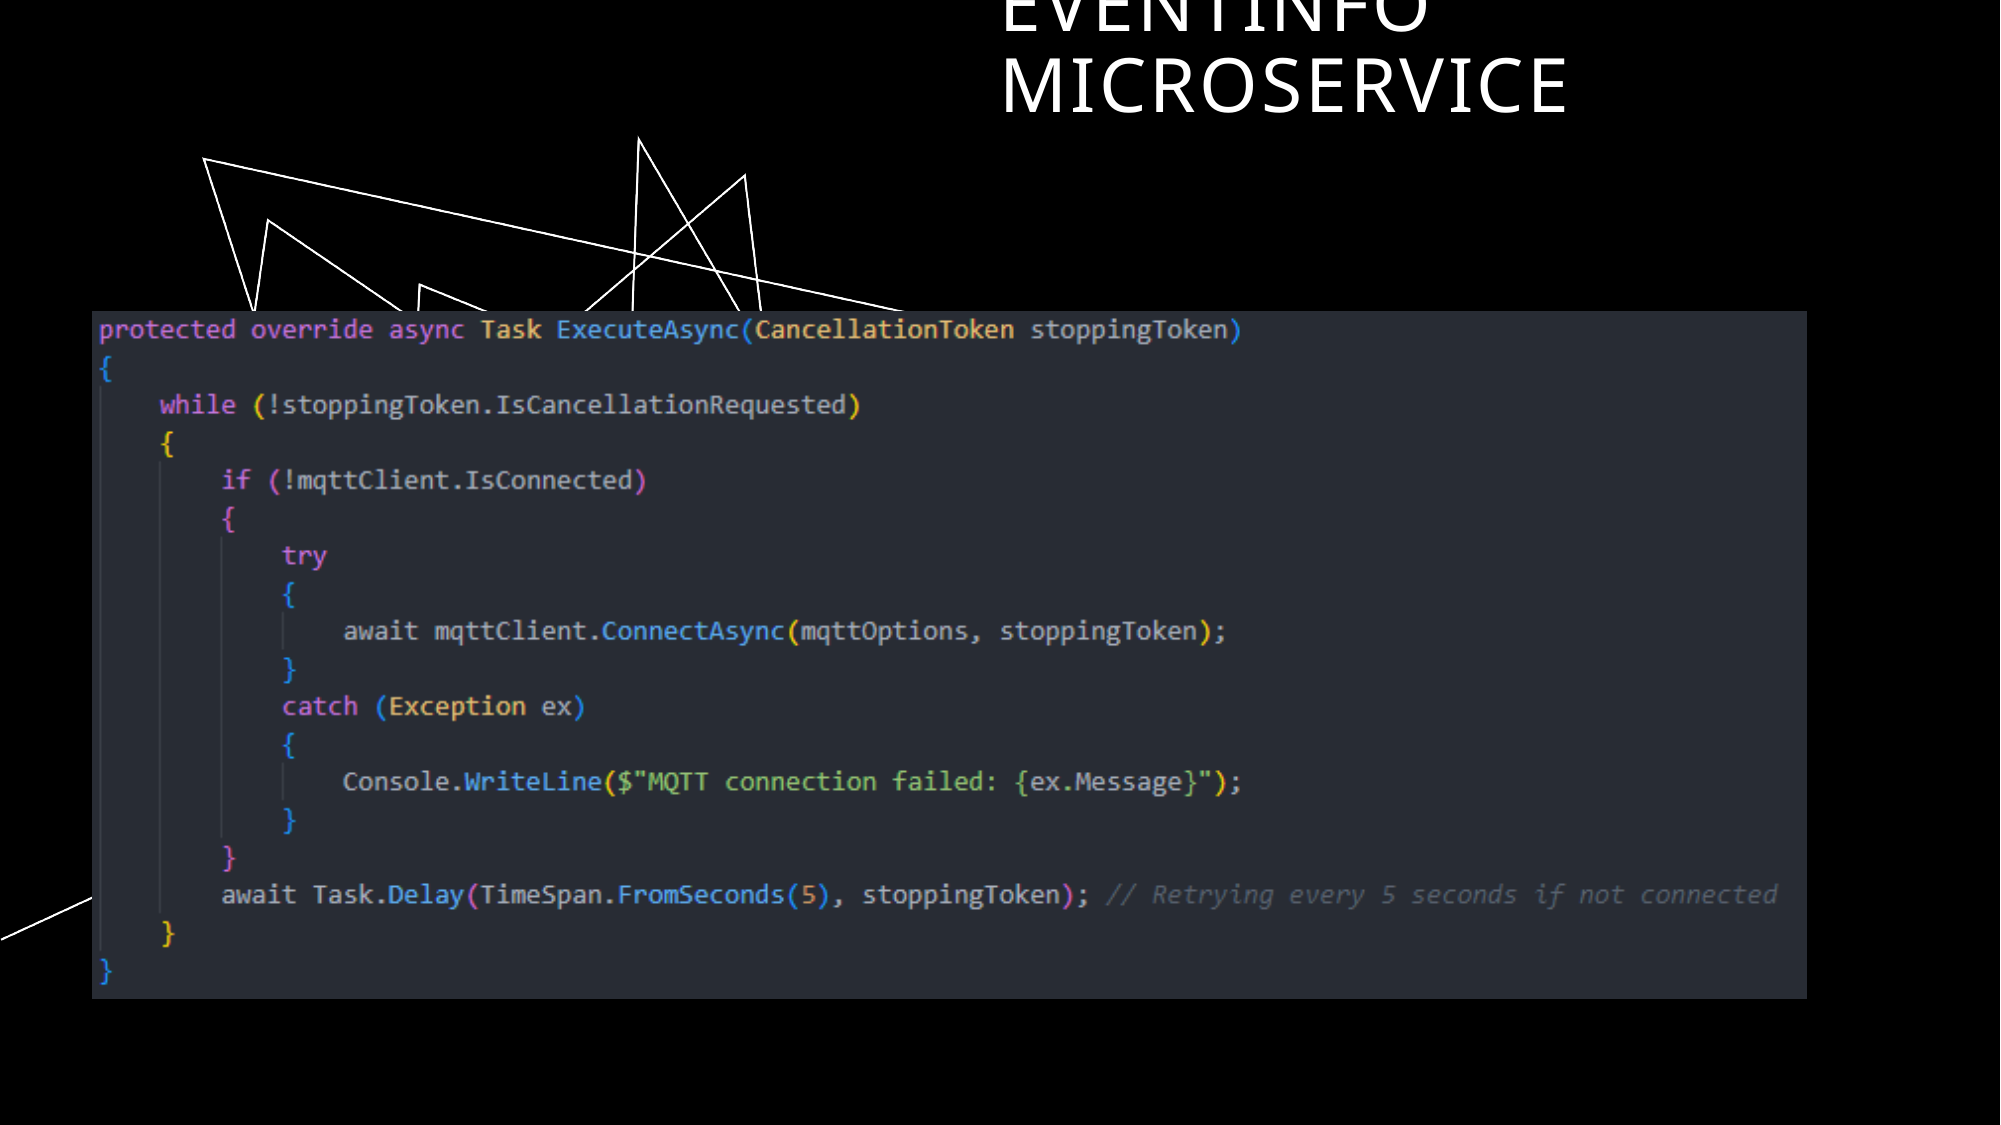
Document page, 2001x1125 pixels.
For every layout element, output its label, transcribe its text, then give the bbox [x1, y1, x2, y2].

title EventInfo microservice [984, 35, 1985, 136]
picture [0, 135, 1807, 999]
